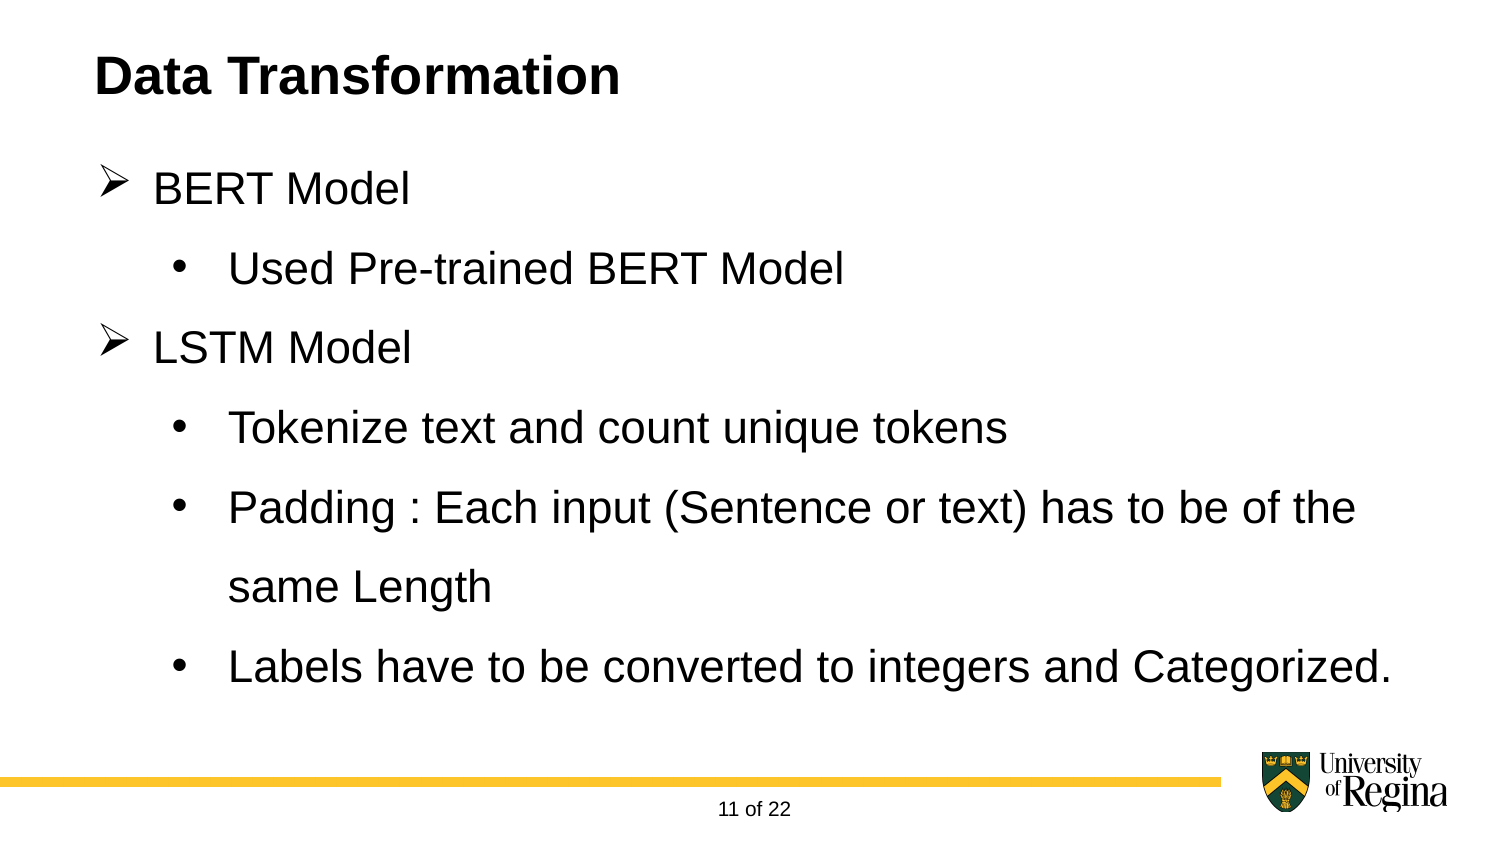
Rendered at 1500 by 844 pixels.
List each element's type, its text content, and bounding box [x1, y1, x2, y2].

list BERT Model Used Pre-trained BERT Model LSTM Model Tokenize text and count unique tokens Padding : Each input (Sentence or text) has to be of the same Length Labels have to be converted to integers and Categorized. [79, 126, 1472, 725]
text_box Data Transformation [79, 32, 1355, 102]
picture [0, 777, 1221, 787]
text_box 11 of 22 [702, 787, 809, 828]
picture [1262, 752, 1447, 812]
